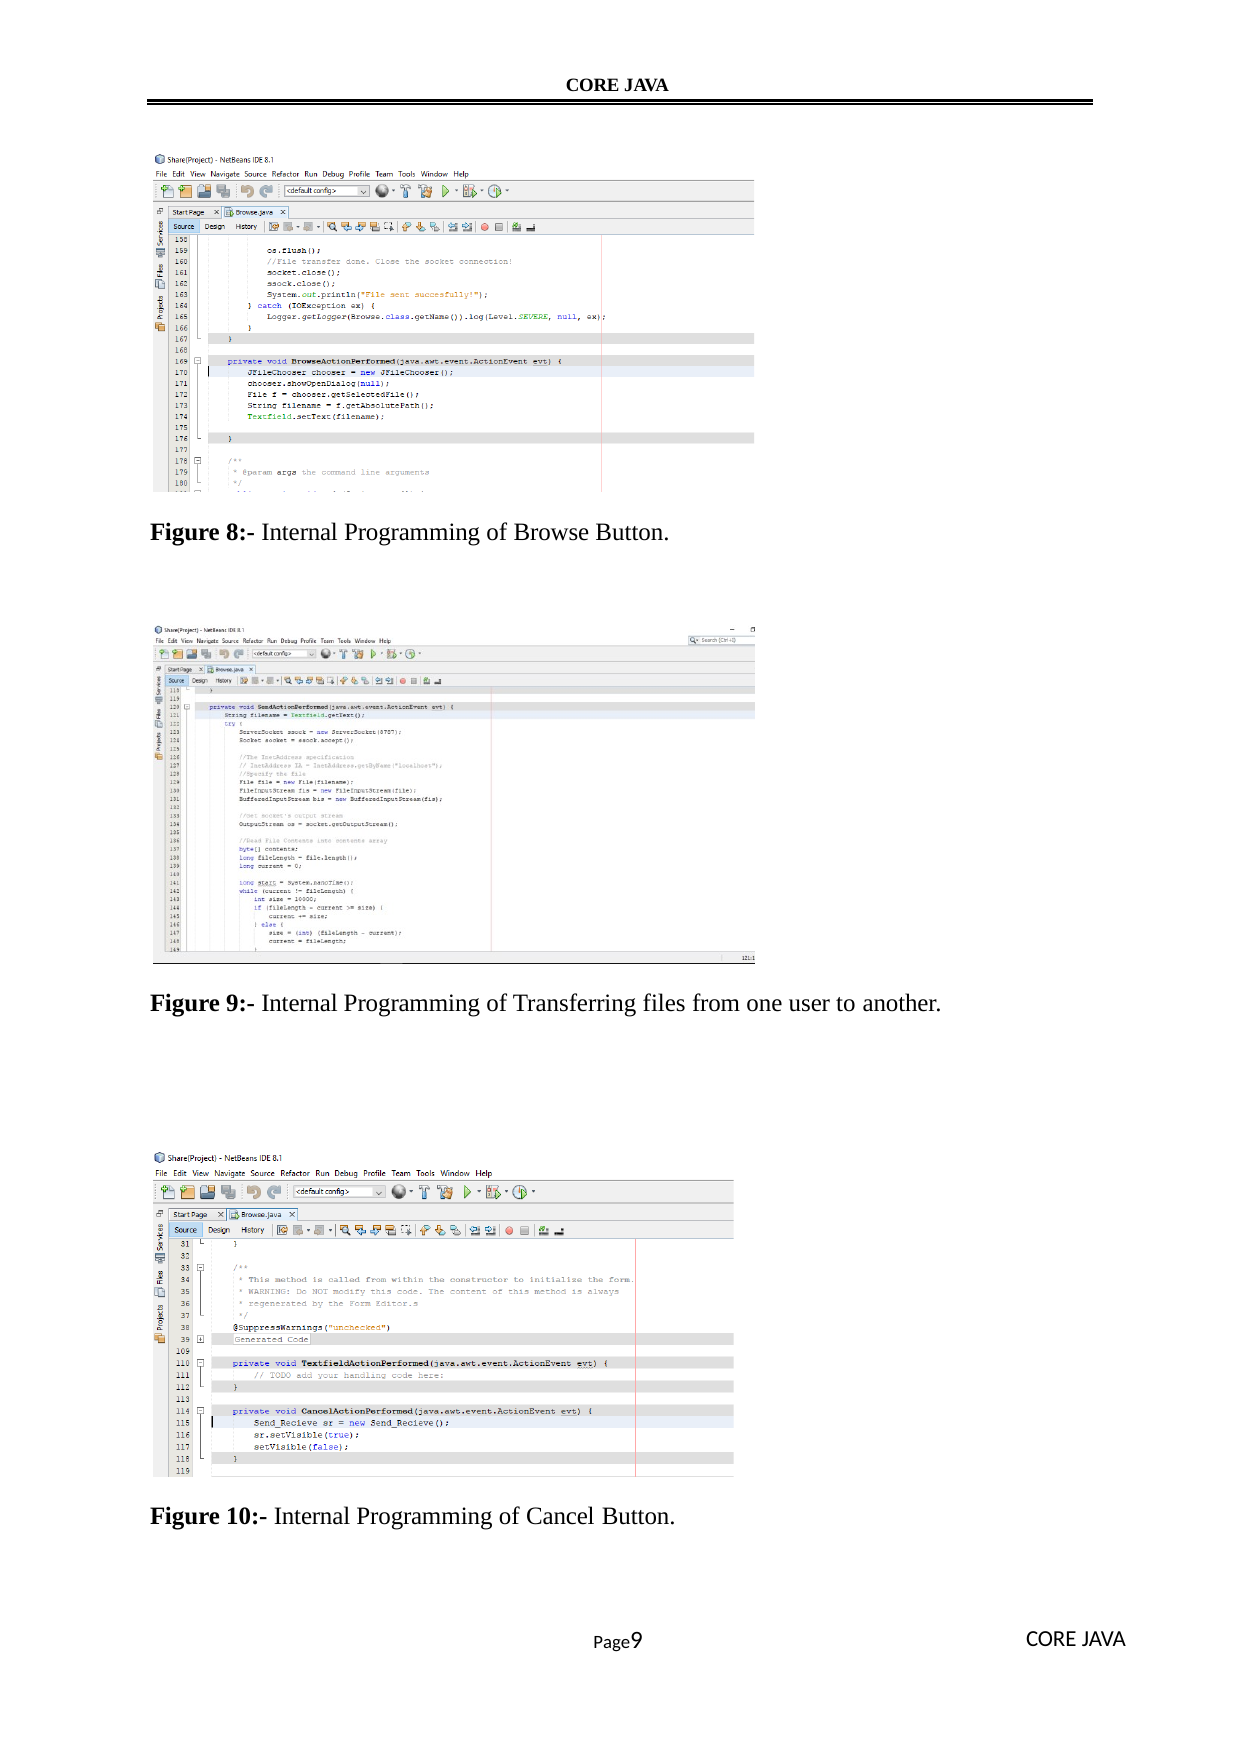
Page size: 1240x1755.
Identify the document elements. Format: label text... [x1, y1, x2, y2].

text_box Figure 8:- Internal Programming of Browse Button. [147, 513, 677, 546]
text_box [153, 154, 755, 492]
text_box CORE JAVA [563, 70, 677, 96]
text_box [153, 1152, 734, 1477]
text_box [153, 625, 755, 964]
text_box Figure 9:- Internal Programming of Transferring files from one user to another. [147, 984, 952, 1017]
slide_number CORE JAVA [1023, 1626, 1132, 1755]
text_box Figure 10:- Internal Programming of Cancel Button. [147, 1497, 682, 1530]
slide_number Page9 [591, 1627, 652, 1755]
